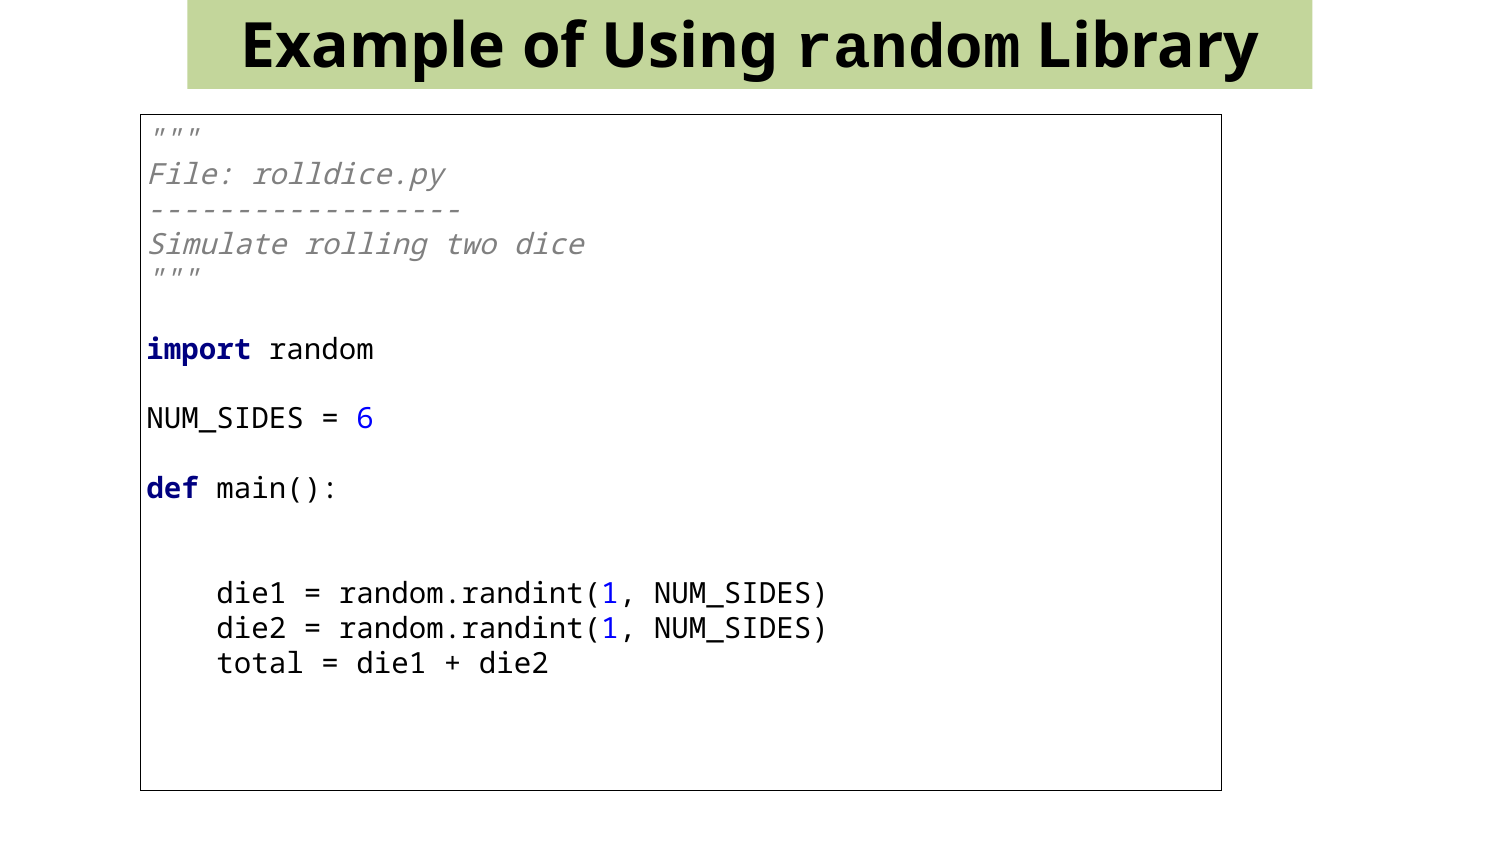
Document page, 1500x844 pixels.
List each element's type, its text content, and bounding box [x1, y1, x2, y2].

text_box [187, 0, 1313, 90]
text_box """ File: rolldice.py ------------------ Simulate rolling two dice """ import random NUM_SIDES = 6 def main(): die1 = random.randint(1, NUM_SIDES) die2 = random.randint(1, NUM_SIDES) total = die1 + die2 [140, 114, 1222, 790]
